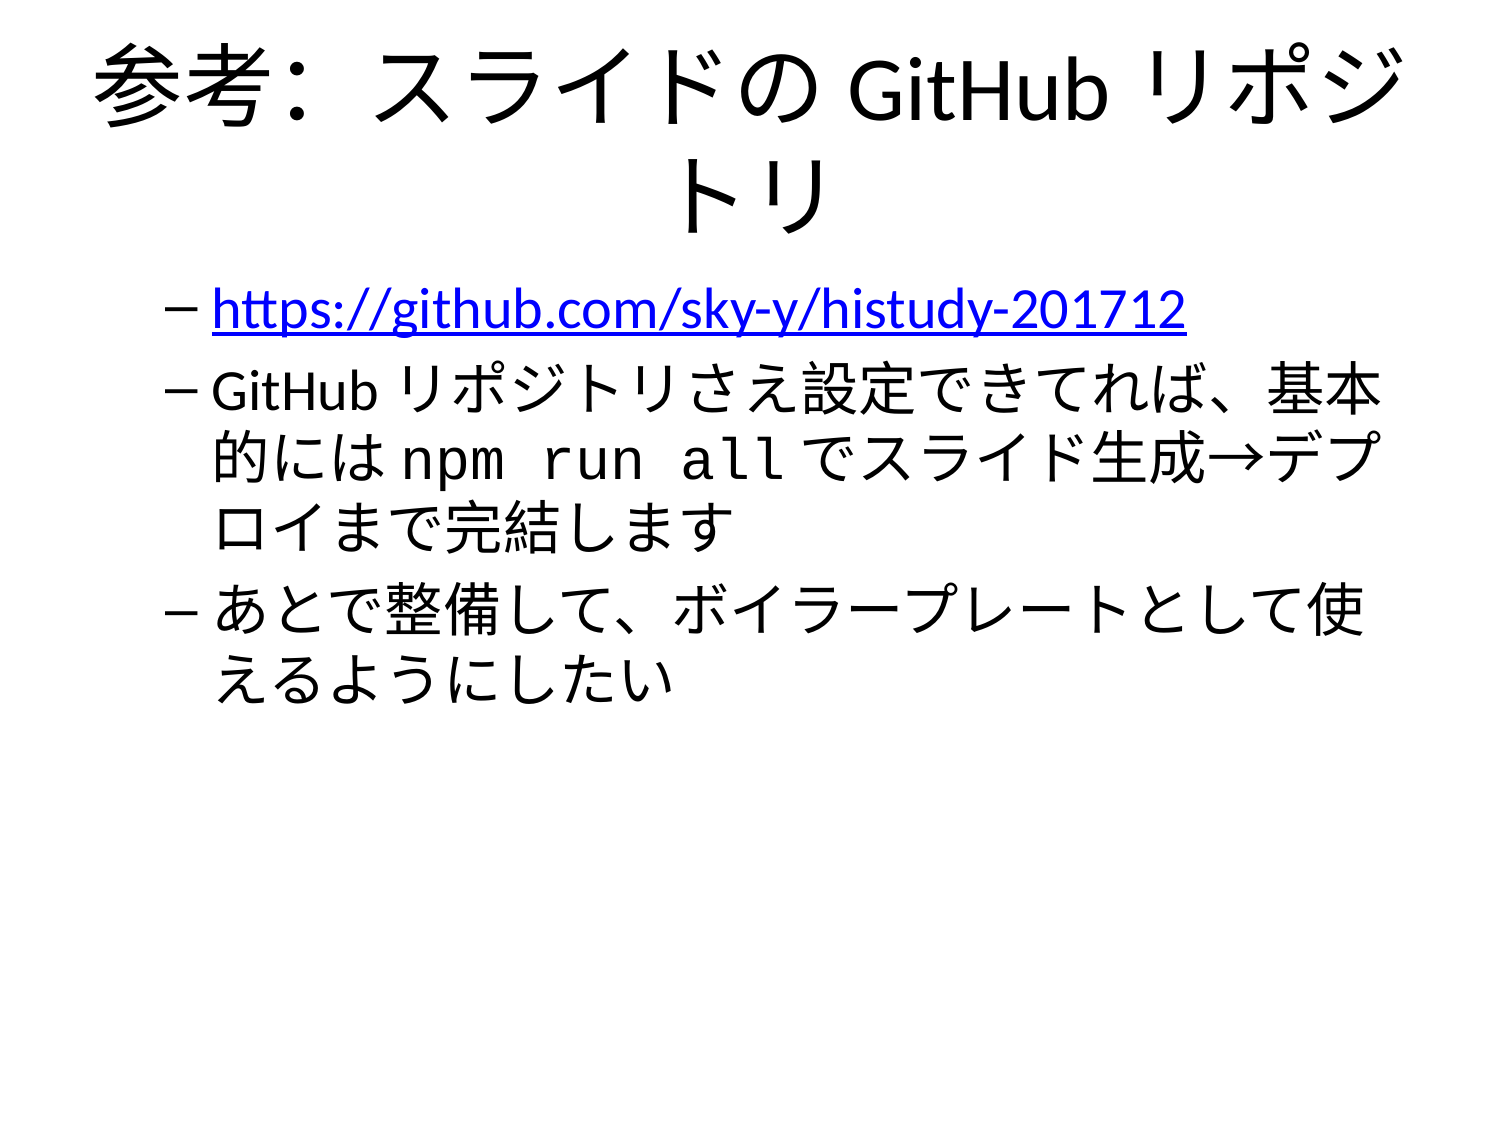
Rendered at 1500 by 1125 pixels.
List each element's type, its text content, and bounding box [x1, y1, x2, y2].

list https://github.com/sky-y/histudy-201712 GitHubリポジトリさえ設定できてれば、基本的にはnpm run allでスライド生成→デプロイまで完結します あとで整備して、ボイラープレートとして使えるようにしたい [75, 262, 1425, 1005]
title 参考：スライドのGitHubリポジトリ [75, 45, 1425, 233]
